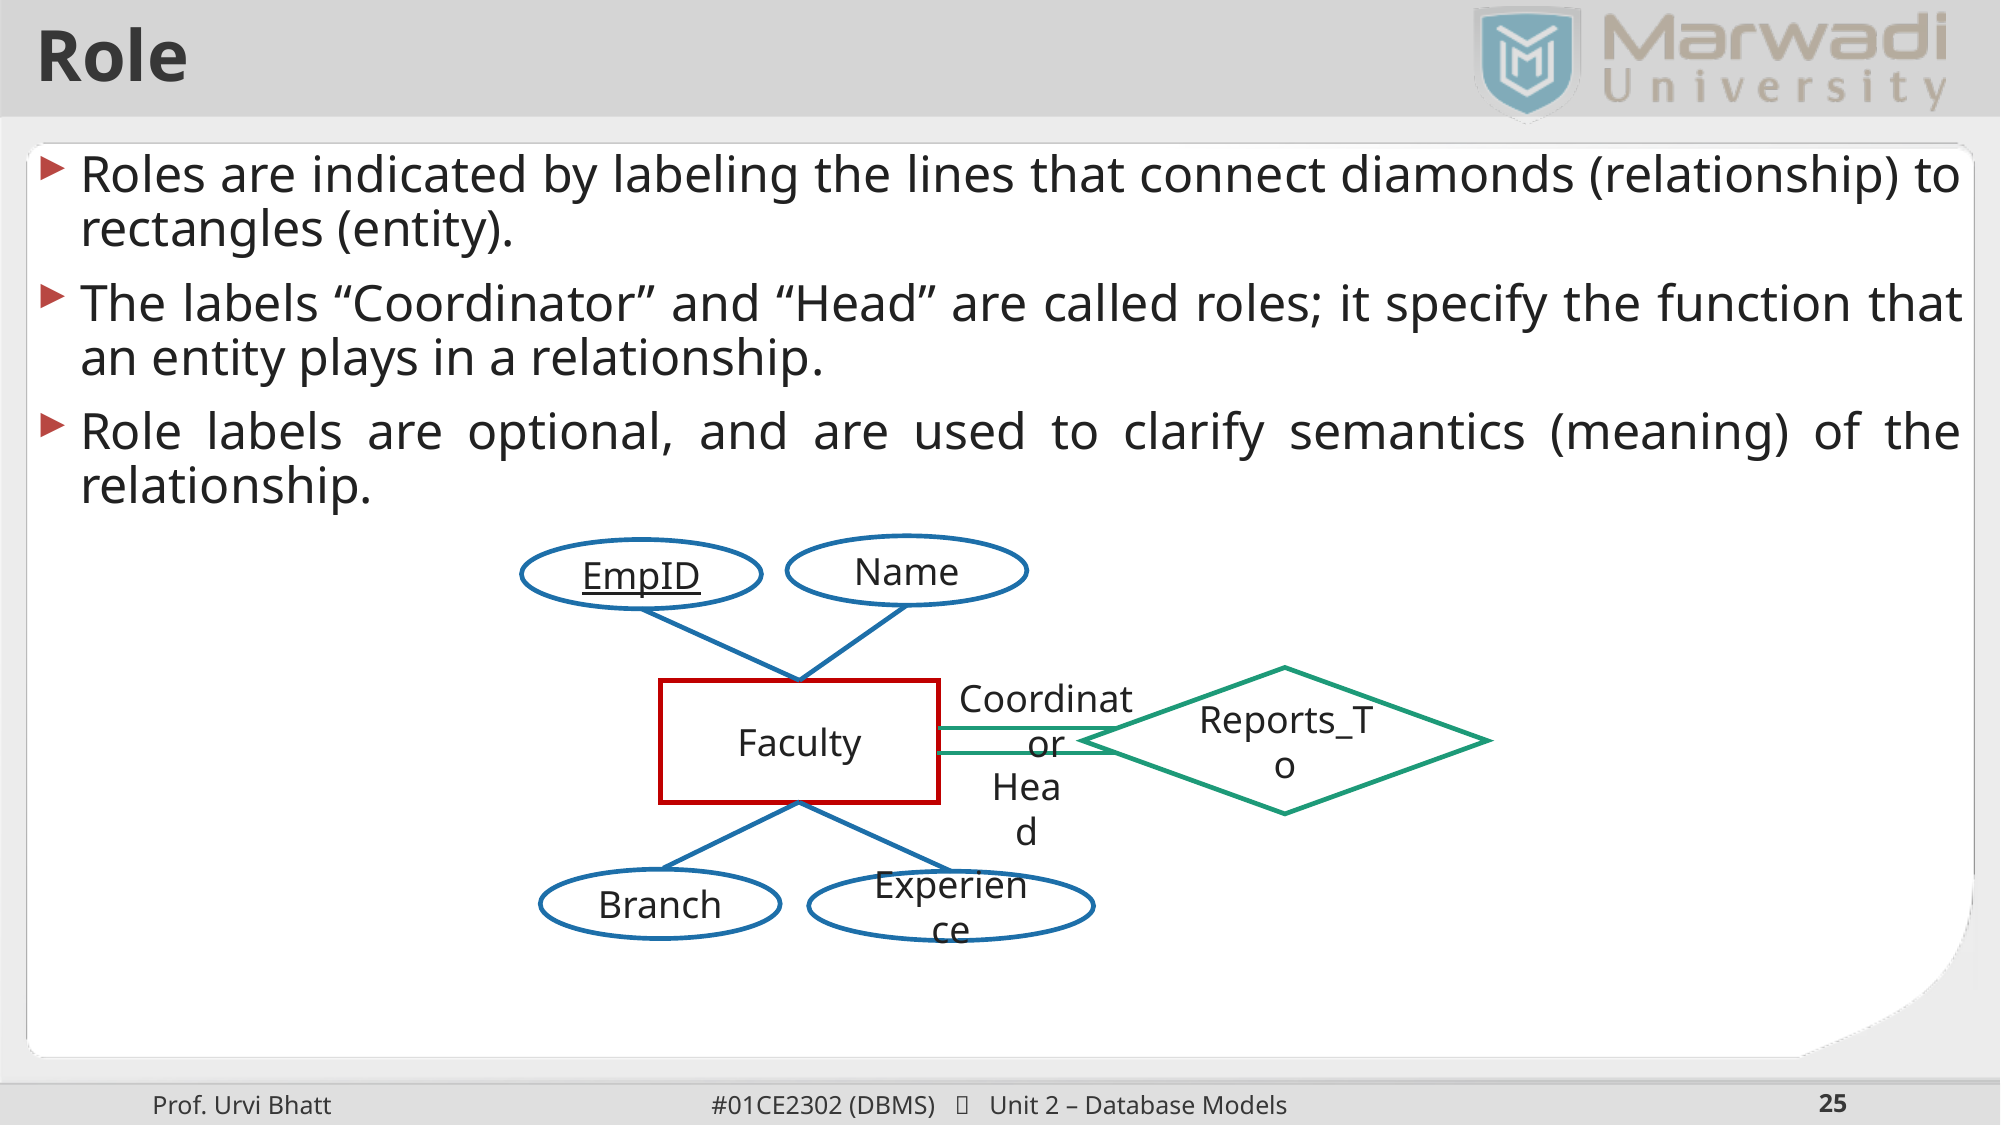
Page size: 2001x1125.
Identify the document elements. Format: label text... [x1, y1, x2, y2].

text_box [663, 801, 800, 869]
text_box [799, 605, 907, 681]
text_box Experience [807, 870, 1095, 942]
text_box Coordinator [933, 667, 1159, 773]
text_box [641, 608, 799, 681]
title Role [0, 0, 2000, 117]
text_box Reports_To [1159, 666, 1491, 815]
text_box Name [785, 534, 1028, 607]
picture [0, 117, 2000, 1085]
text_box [799, 802, 952, 872]
text_box EmpID [520, 538, 763, 610]
text_box Head [966, 773, 1087, 860]
text_box Branch [539, 868, 782, 940]
list Roles are indicated by labeling the lines that connect diamonds (relationship) to rectangles (entity). The labels “Coordinator” and “Head” are called roles; it specify the function that an entity plays in a relationship. Role labels are optional, and are used to clarify semantics (meaning) of the relationship. [21, 141, 1979, 1059]
text_box Faculty [659, 679, 940, 803]
